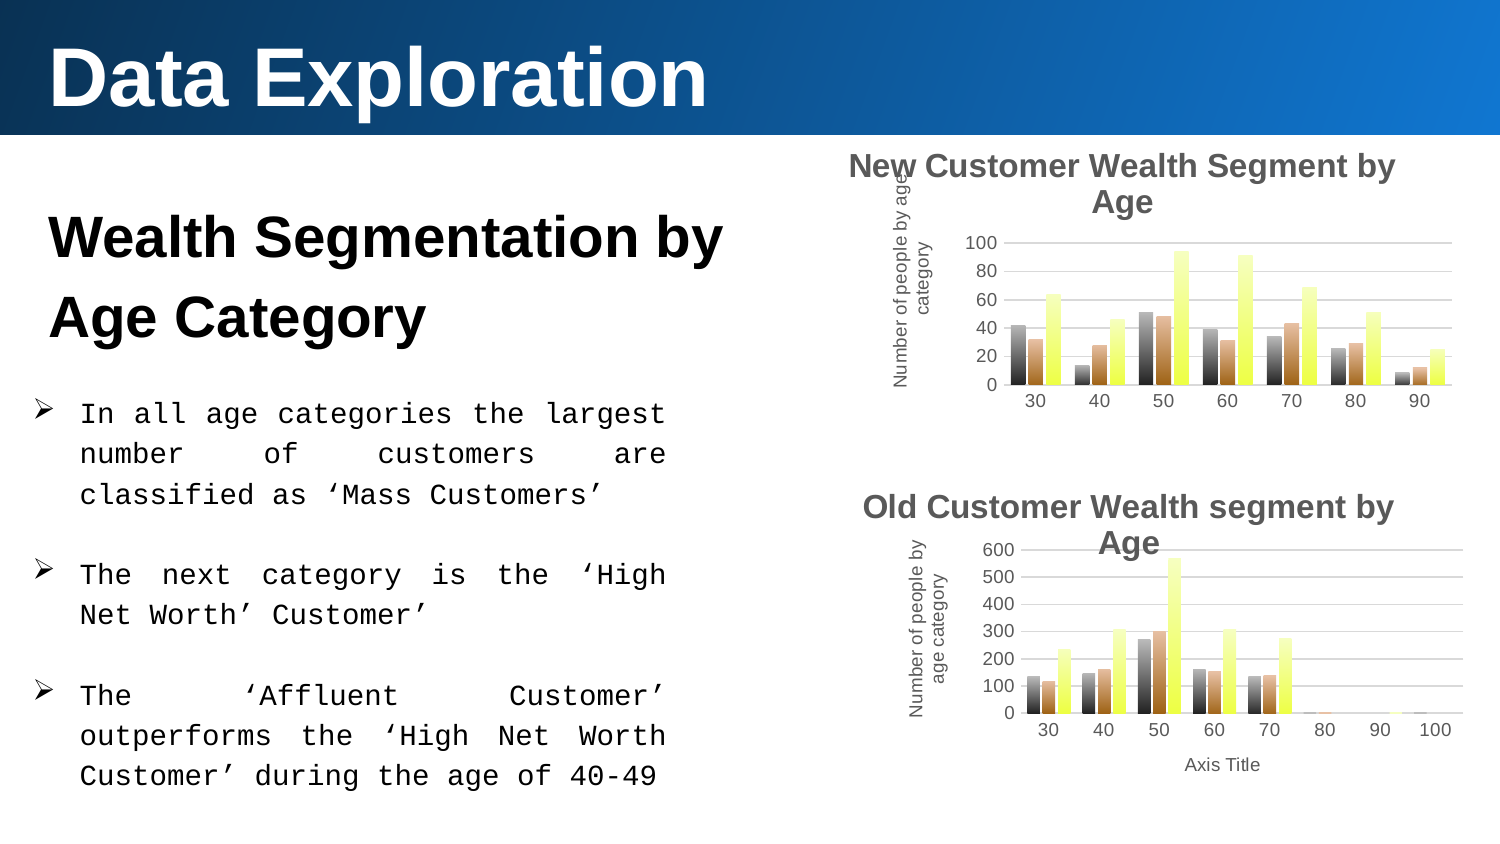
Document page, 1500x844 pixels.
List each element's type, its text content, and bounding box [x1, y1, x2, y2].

text_box [0, 0, 1500, 135]
chart [768, 475, 1496, 837]
text_box Wealth Segmentation by Age Category [33, 173, 762, 365]
chart [768, 134, 1496, 474]
text_box In all age categories the largest number of customers are classified as ‘Mass Customers’ The next category is the ‘High Net Worth’ Customer’ The ‘Affluent Customer’ outperforms the ‘High Net Worth Customer’ during the age of 40-49 [17, 374, 682, 844]
text_box Data Exploration [33, 8, 1439, 173]
